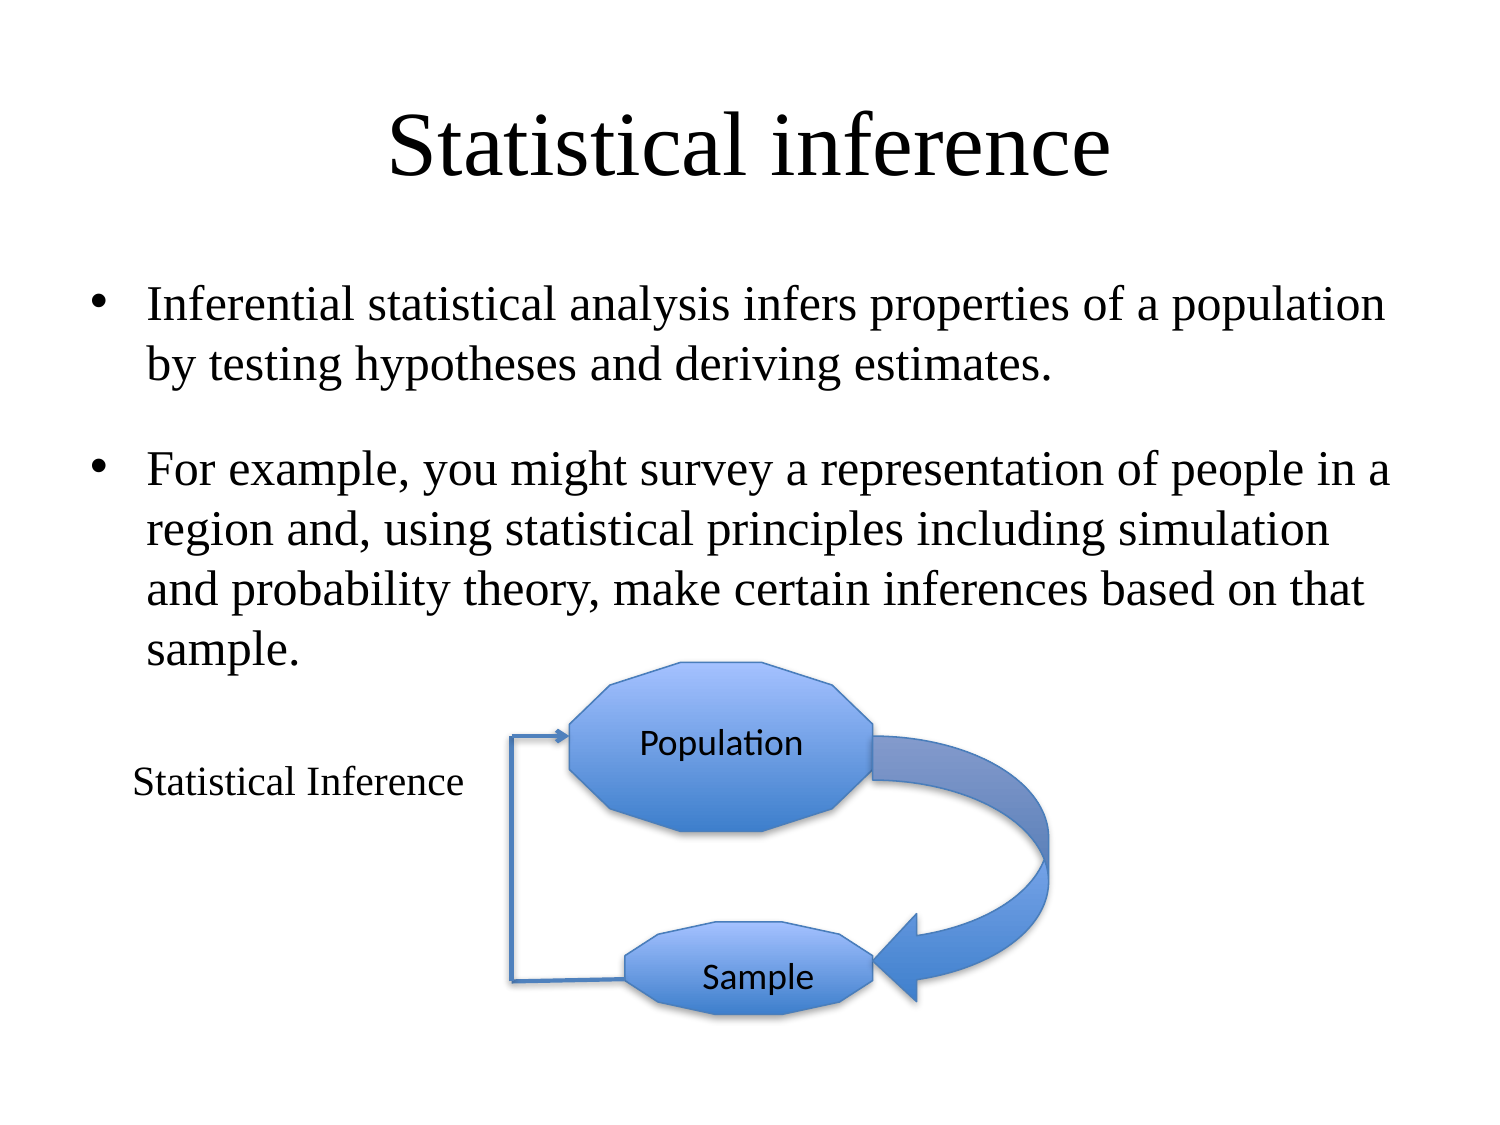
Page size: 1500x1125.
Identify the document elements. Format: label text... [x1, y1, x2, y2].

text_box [516, 978, 626, 982]
text_box [624, 921, 874, 1016]
text_box [568, 661, 874, 833]
text_box Sample [687, 944, 838, 1004]
text_box Population [624, 710, 838, 770]
list Inferential statistical analysis infers properties of a population by testing hypotheses and deriving estimates. For example, you might survey a representation of people in a region and, using statistical principles including simulation and probability theory, make certain inferences based on that sample. Statistical Inference [75, 262, 1425, 1005]
title Statistical inference [75, 45, 1425, 233]
text_box [871, 735, 1050, 1003]
